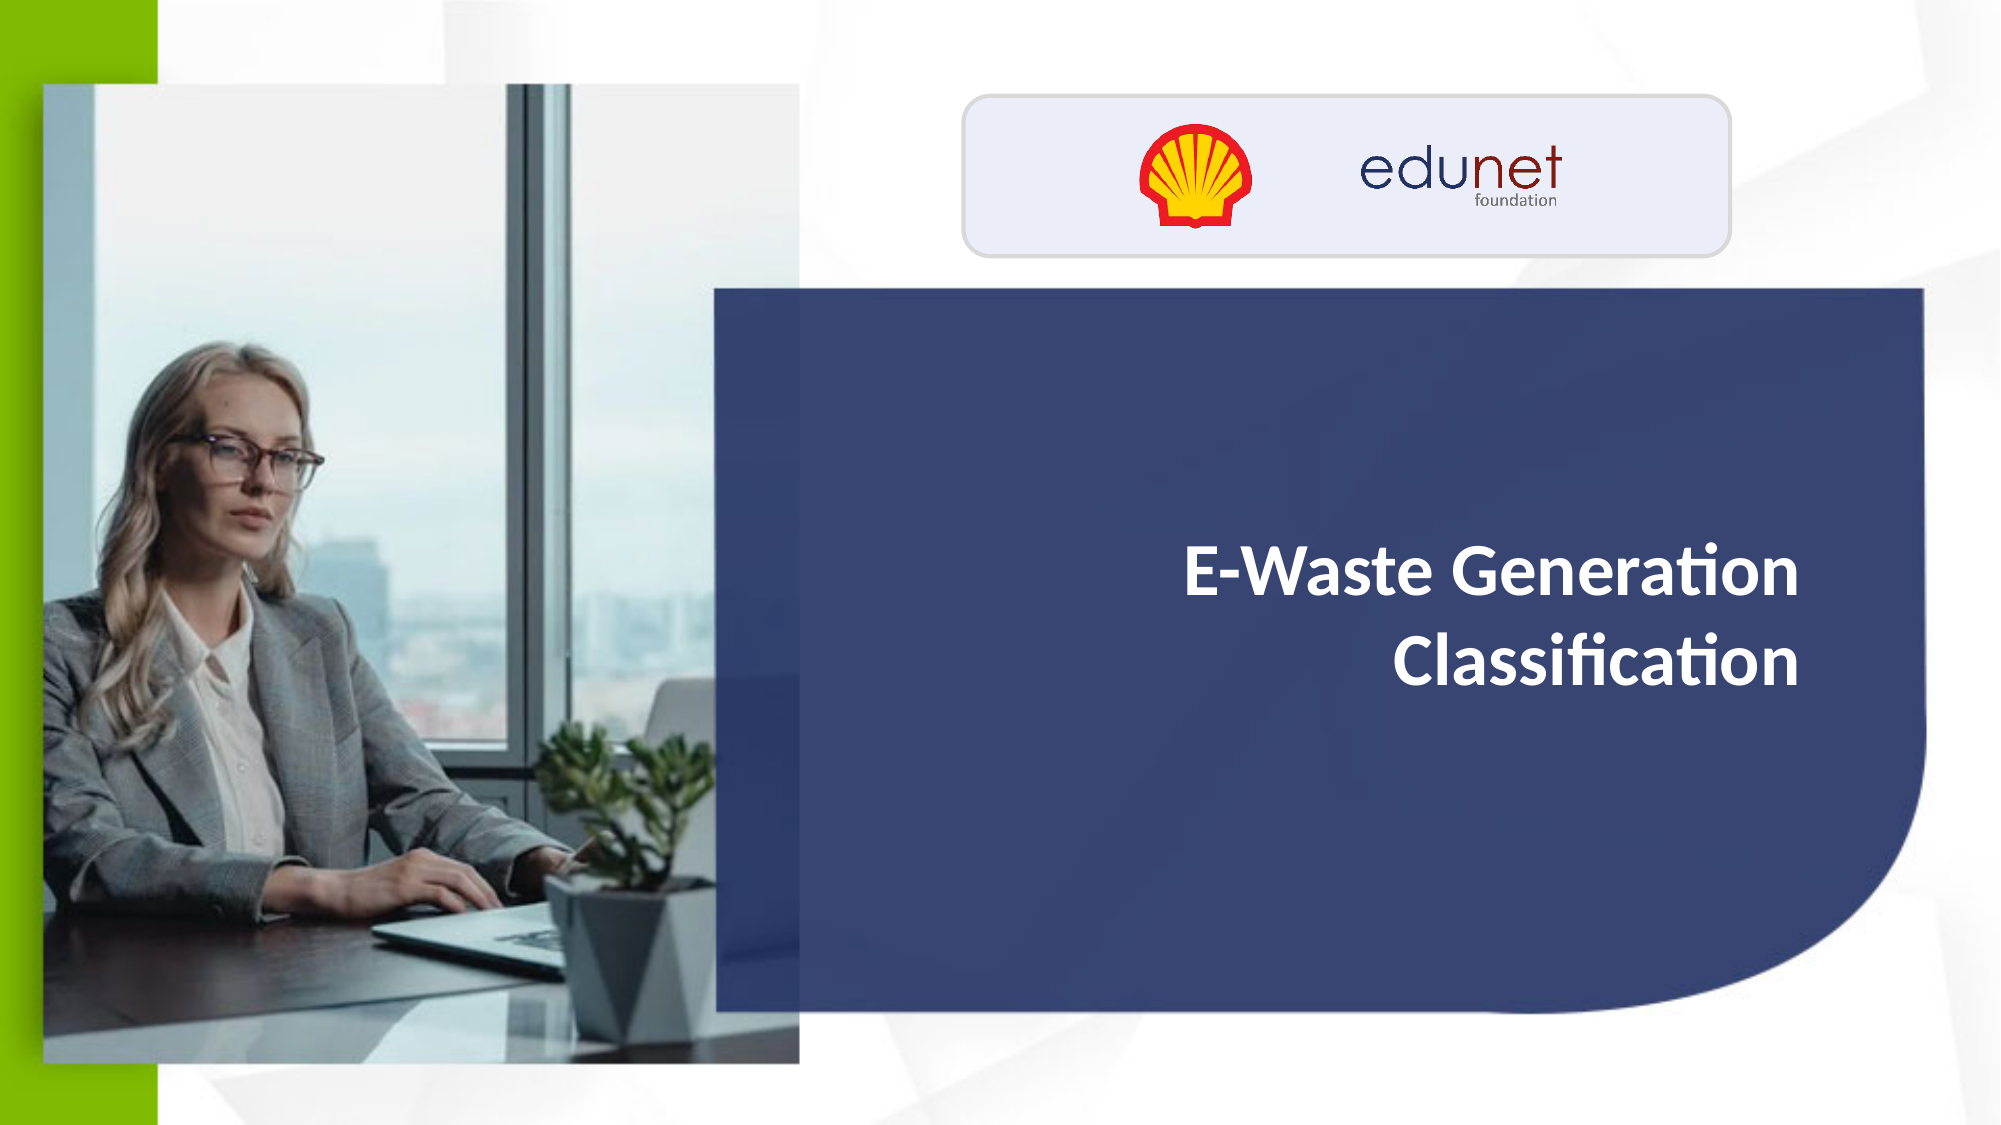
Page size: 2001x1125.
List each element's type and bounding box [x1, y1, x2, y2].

picture [0, 0, 2000, 1125]
text_box [1130, 121, 1564, 231]
